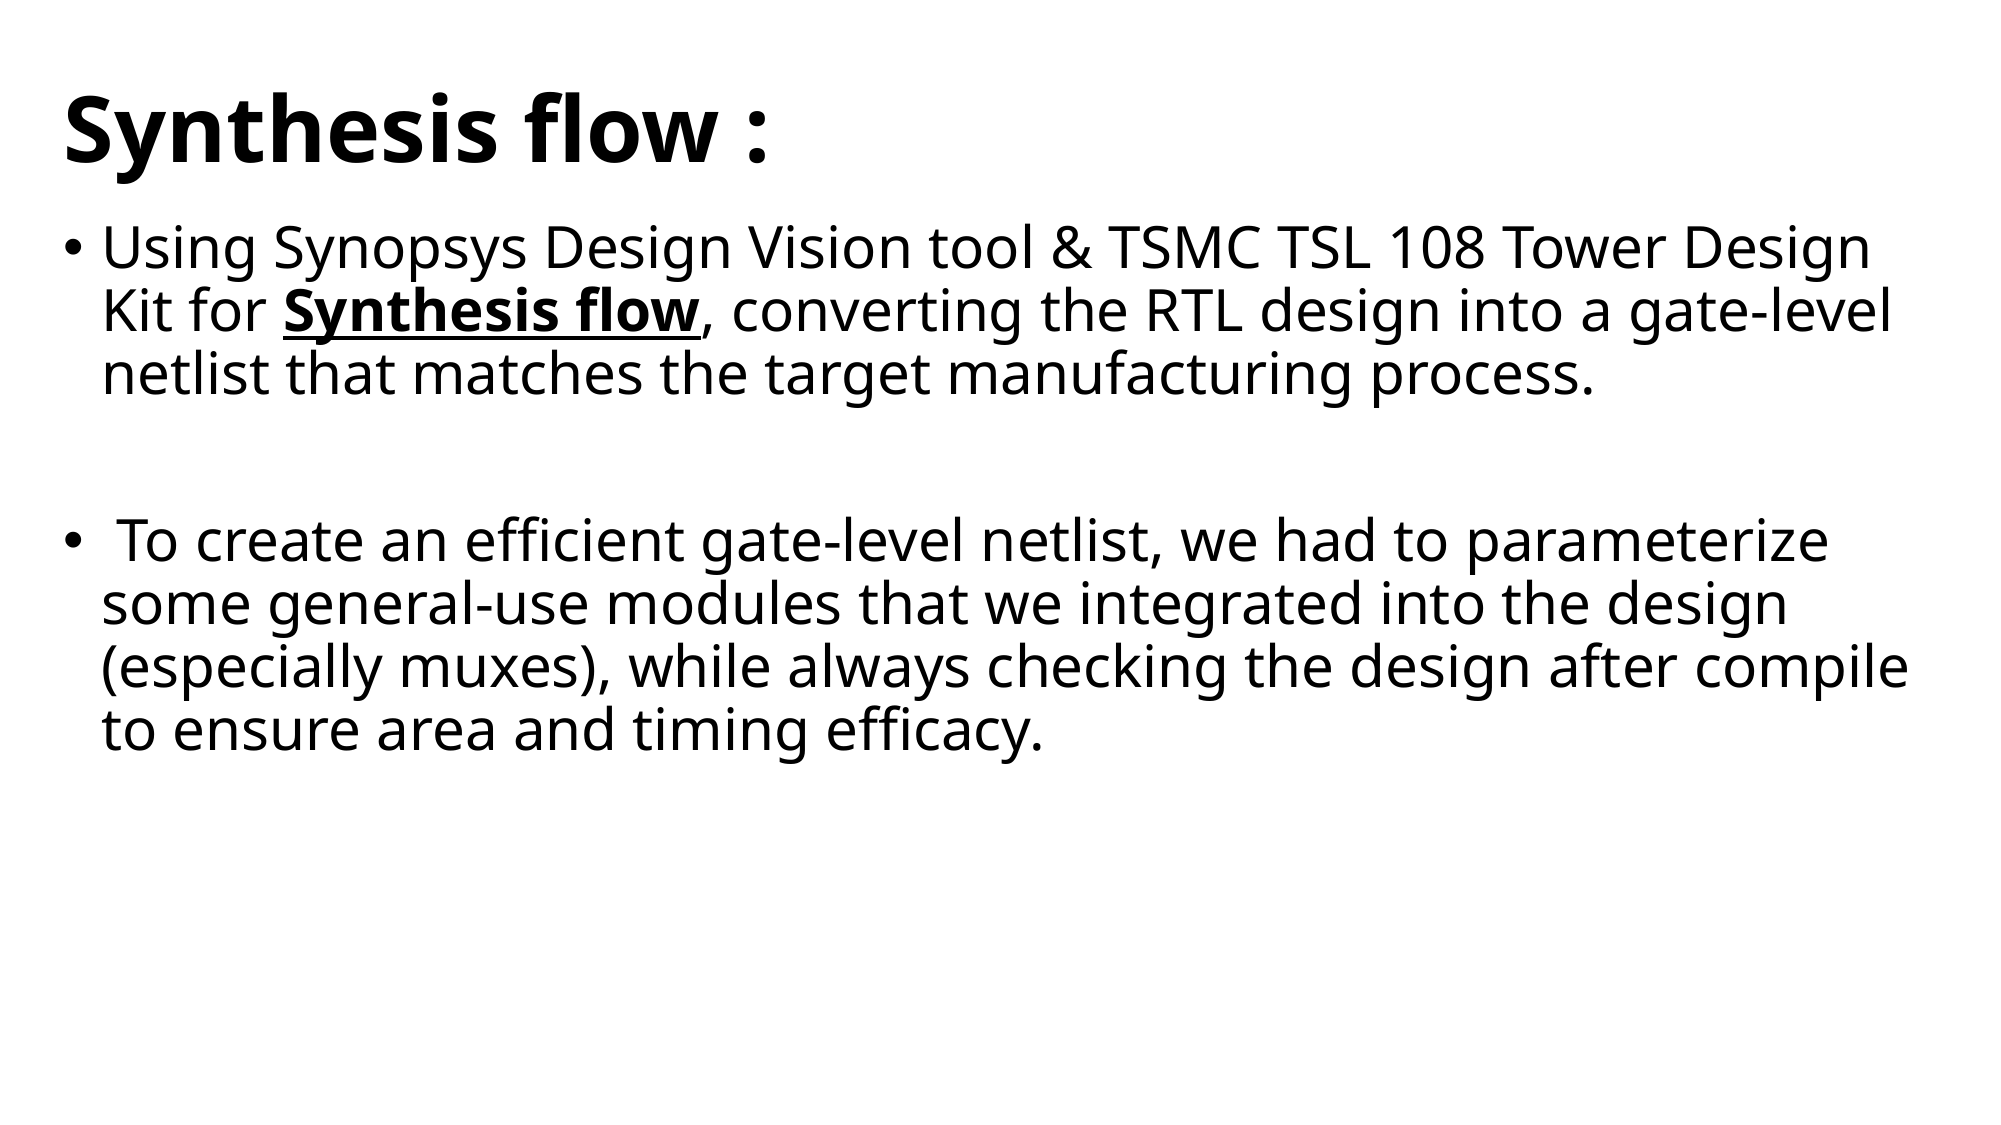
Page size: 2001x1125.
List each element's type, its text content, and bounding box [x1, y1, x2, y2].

list Using Synopsys Design Vision tool & TSMC TSL 108 Tower Design Kit for Synthesis flow, converting the RTL design into a gate-level netlist that matches the target manufacturing process. To create an efficient gate-level netlist, we had to parameterize some general-use modules that we integrated into the design (especially muxes), while always checking the design after compile to ensure area and timing efficacy. [49, 210, 1933, 992]
title Synthesis flow : [49, 23, 1774, 210]
text_box [1774, 196, 2000, 369]
